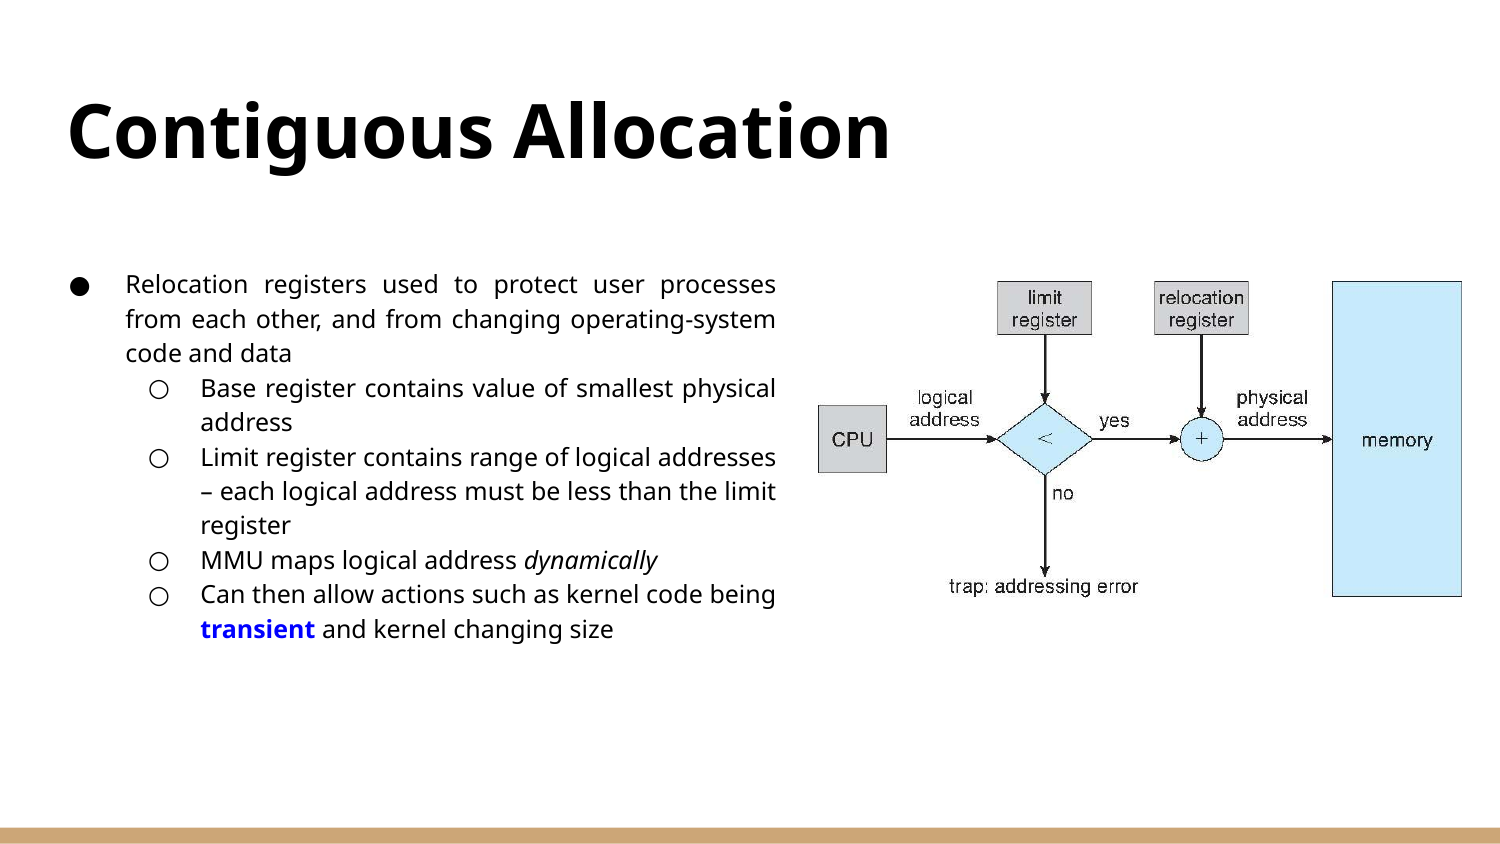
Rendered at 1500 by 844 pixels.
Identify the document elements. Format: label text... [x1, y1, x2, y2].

list Relocation registers used to protect user processes from each other, and from changing operating-system code and data Base register contains value of smallest physical address Limit register contains range of logical addresses – each logical address must be less than the limit register MMU maps logical address dynamically Can then allow actions such as kernel code being transient and kernel changing size [35, 249, 793, 753]
picture [818, 281, 1462, 602]
title Contiguous Allocation [51, 51, 1449, 189]
